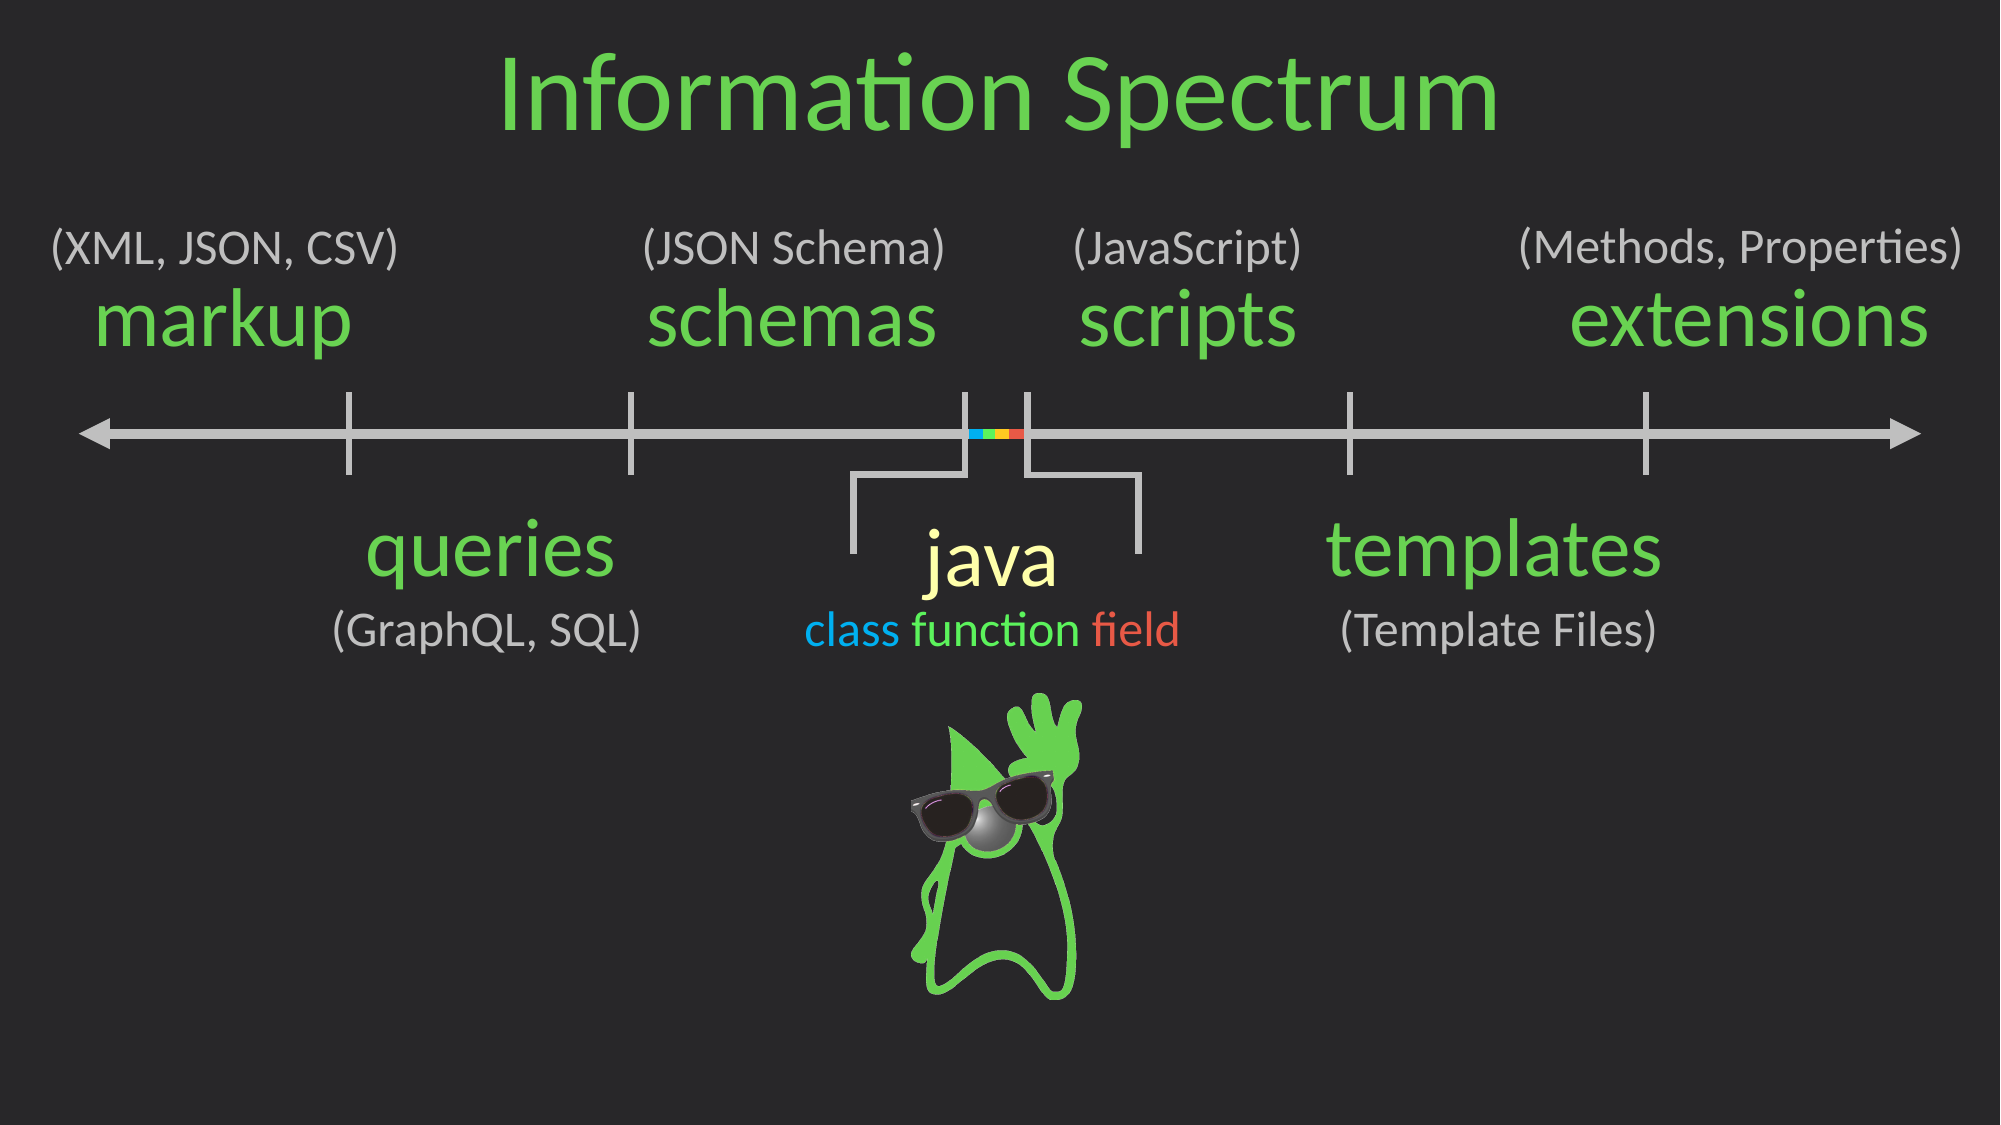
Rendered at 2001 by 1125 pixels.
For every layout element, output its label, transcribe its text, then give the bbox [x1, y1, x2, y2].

text_box class function field [789, 589, 1200, 665]
text_box (XML, JSON, CSV) [34, 207, 416, 282]
text_box (Methods, Properties) [1498, 206, 1983, 282]
text_box queries [350, 486, 655, 589]
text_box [830, 418, 989, 531]
text_box (GraphQL, SQL) [310, 589, 664, 665]
text_box templates [1310, 486, 1684, 589]
text_box scripts [1064, 283, 1320, 371]
picture [911, 693, 1082, 1000]
text_box Information Spectrum [367, 11, 1632, 161]
text_box schemas [631, 282, 957, 371]
text_box extensions [1554, 282, 1951, 371]
text_box markup [78, 282, 378, 371]
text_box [1004, 419, 1162, 531]
text_box java [910, 495, 1090, 611]
text_box (JavaScript) [1036, 207, 1339, 283]
text_box (JSON Schema) [624, 207, 964, 282]
text_box (Template Files) [1301, 589, 1696, 665]
